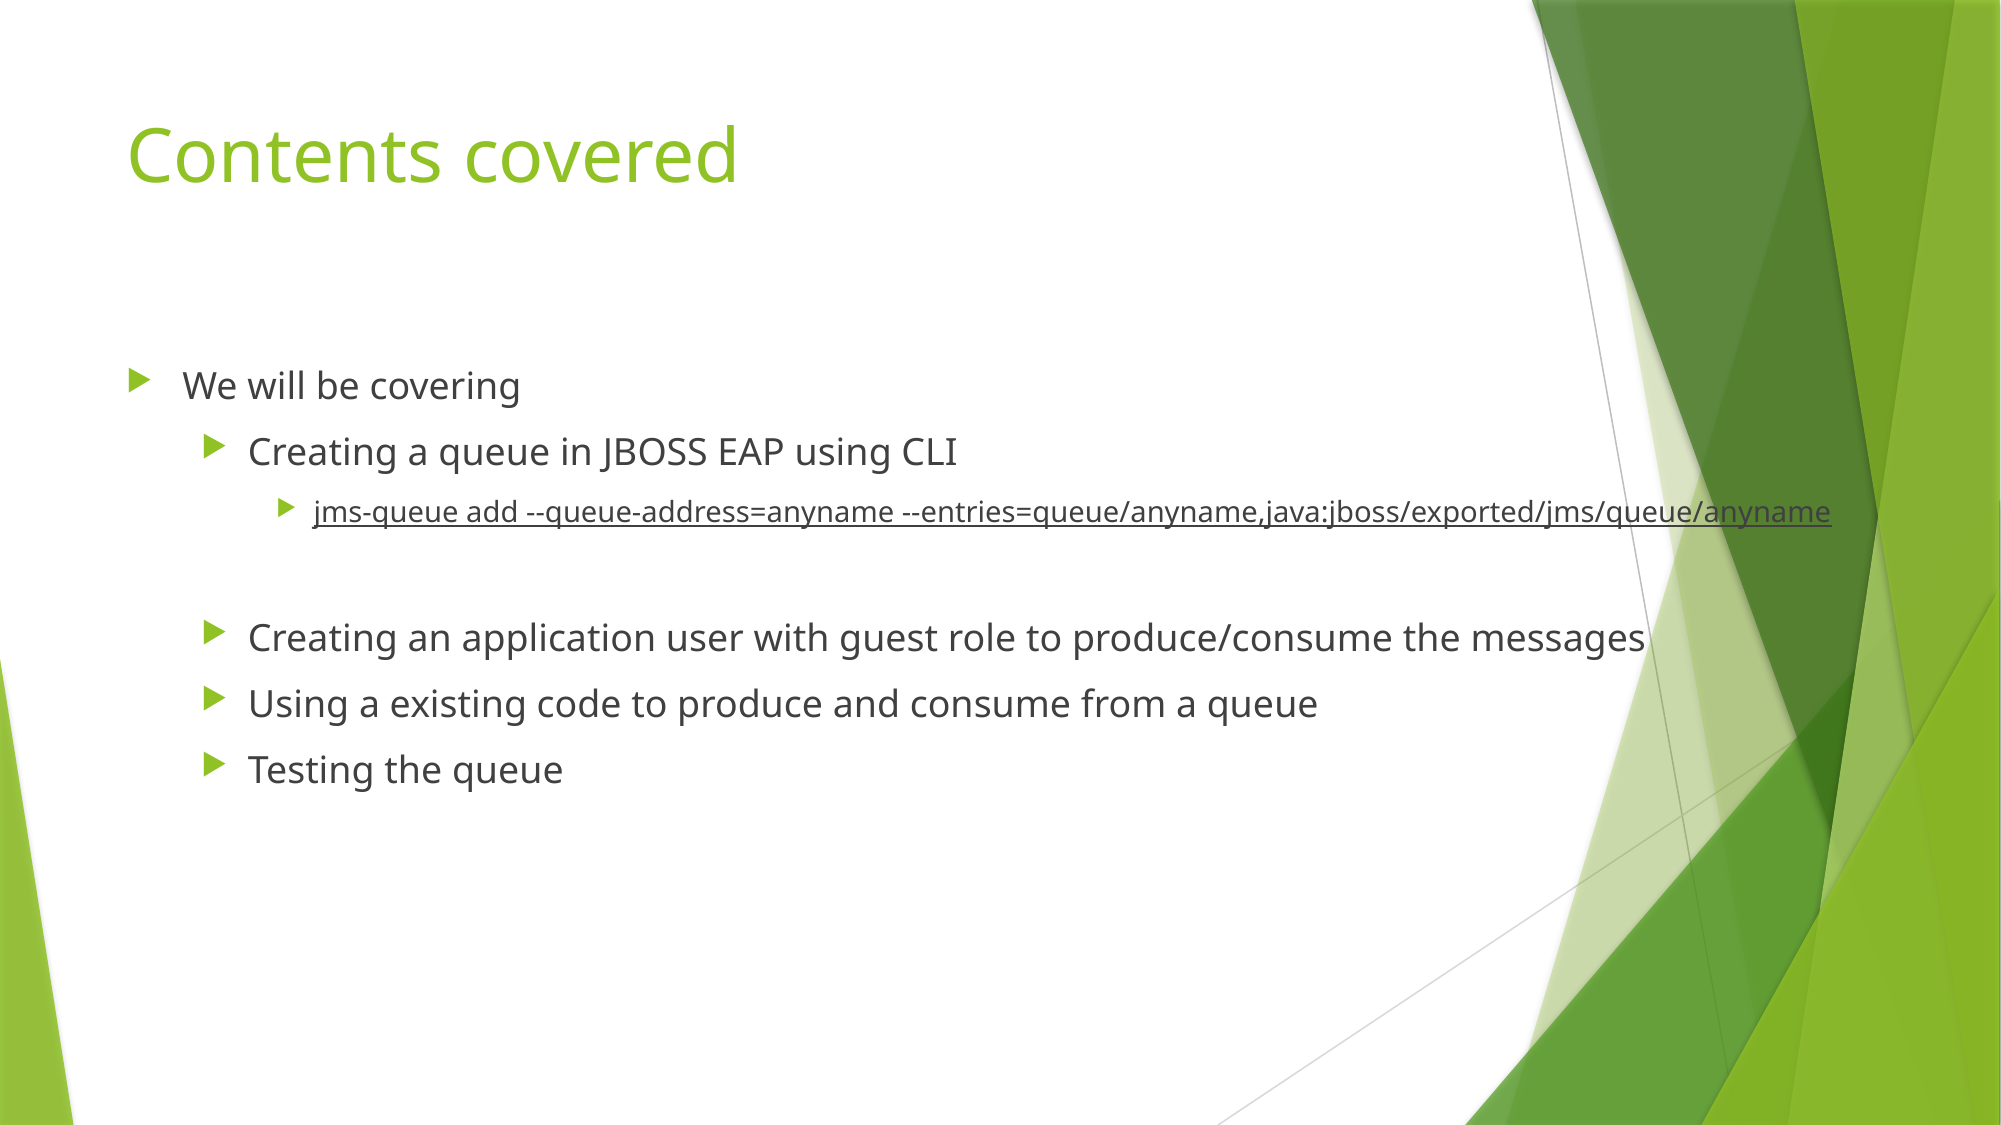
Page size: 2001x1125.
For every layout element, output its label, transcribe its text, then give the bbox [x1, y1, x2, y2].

title Contents covered [111, 99, 1522, 263]
list We will be covering Creating a queue in JBOSS EAP using CLI jms-queue add --queue-address=anyname --entries=queue/anyname,java:jboss/exported/jms/queue/anyname Creating an application user with guest role to produce/consume the messages Using a existing code to produce and consume from a queue Testing the queue [111, 354, 1975, 992]
